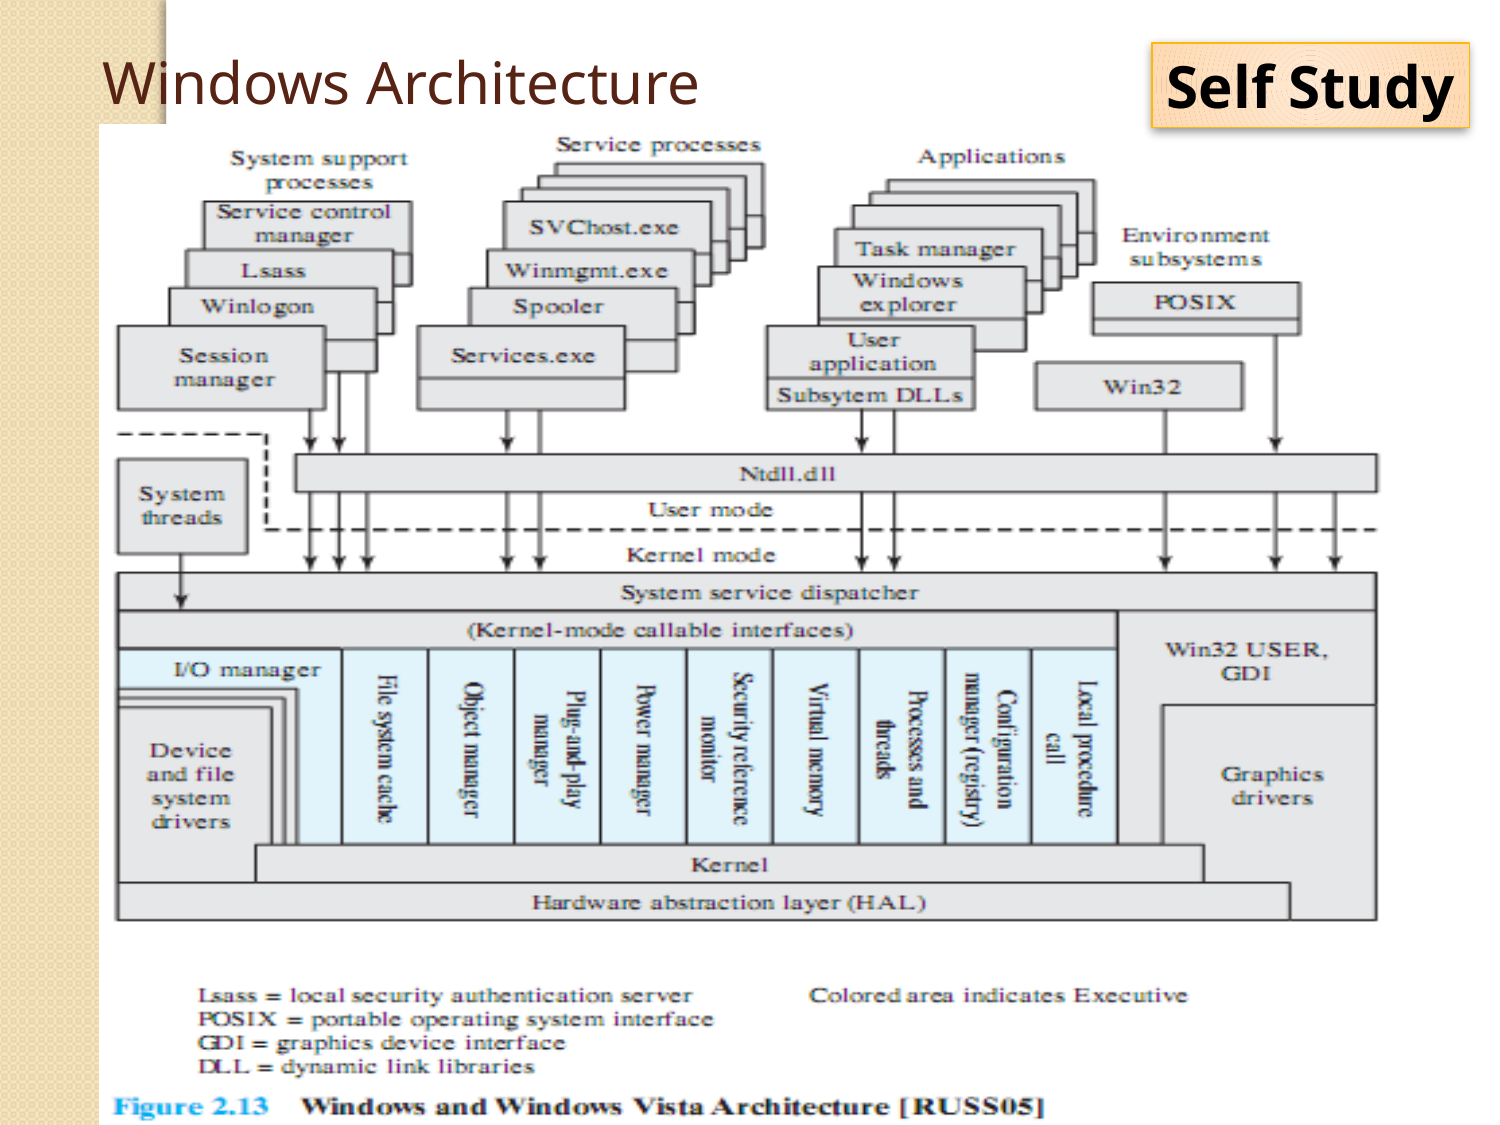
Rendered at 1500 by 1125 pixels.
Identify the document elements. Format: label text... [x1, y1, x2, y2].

title Windows Architecture [87, 37, 1400, 125]
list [99, 124, 1401, 1125]
text_box Self Study [1151, 42, 1470, 128]
